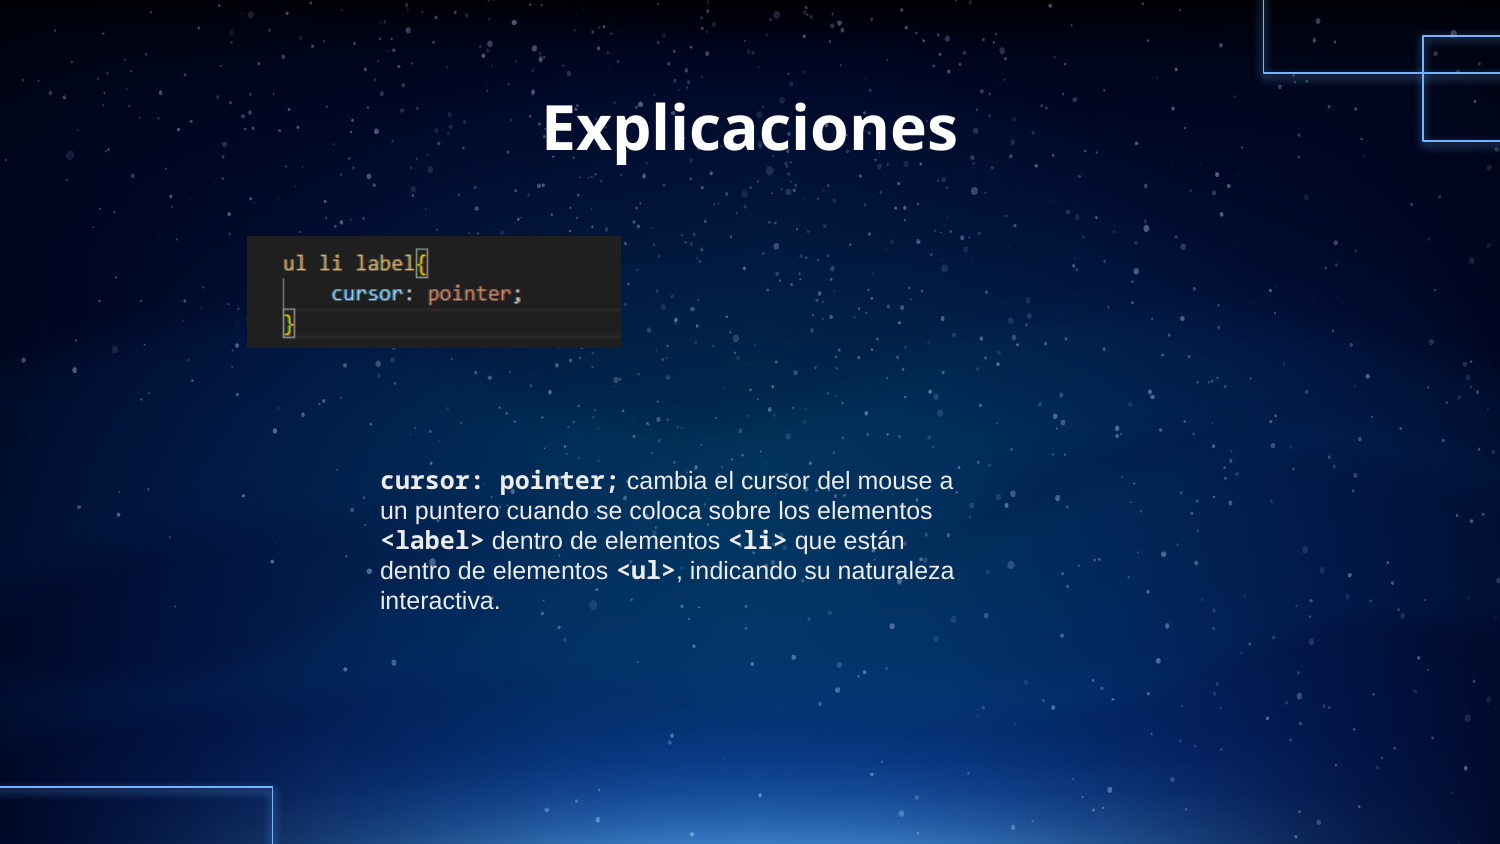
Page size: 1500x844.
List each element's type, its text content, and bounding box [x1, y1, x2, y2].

picture [1424, 74, 1500, 140]
title Explicaciones [118, 72, 1382, 167]
picture [0, 788, 272, 844]
text_box cursor: pointer; cambia el cursor del mouse a un puntero cuando se coloca sobre los elementos <label> dentro de elementos <li> que están dentro de elementos <ul>, indicando su naturaleza interactiva. [364, 457, 974, 623]
picture [0, 0, 1500, 844]
picture [1264, 0, 1500, 72]
picture [1424, 37, 1500, 72]
